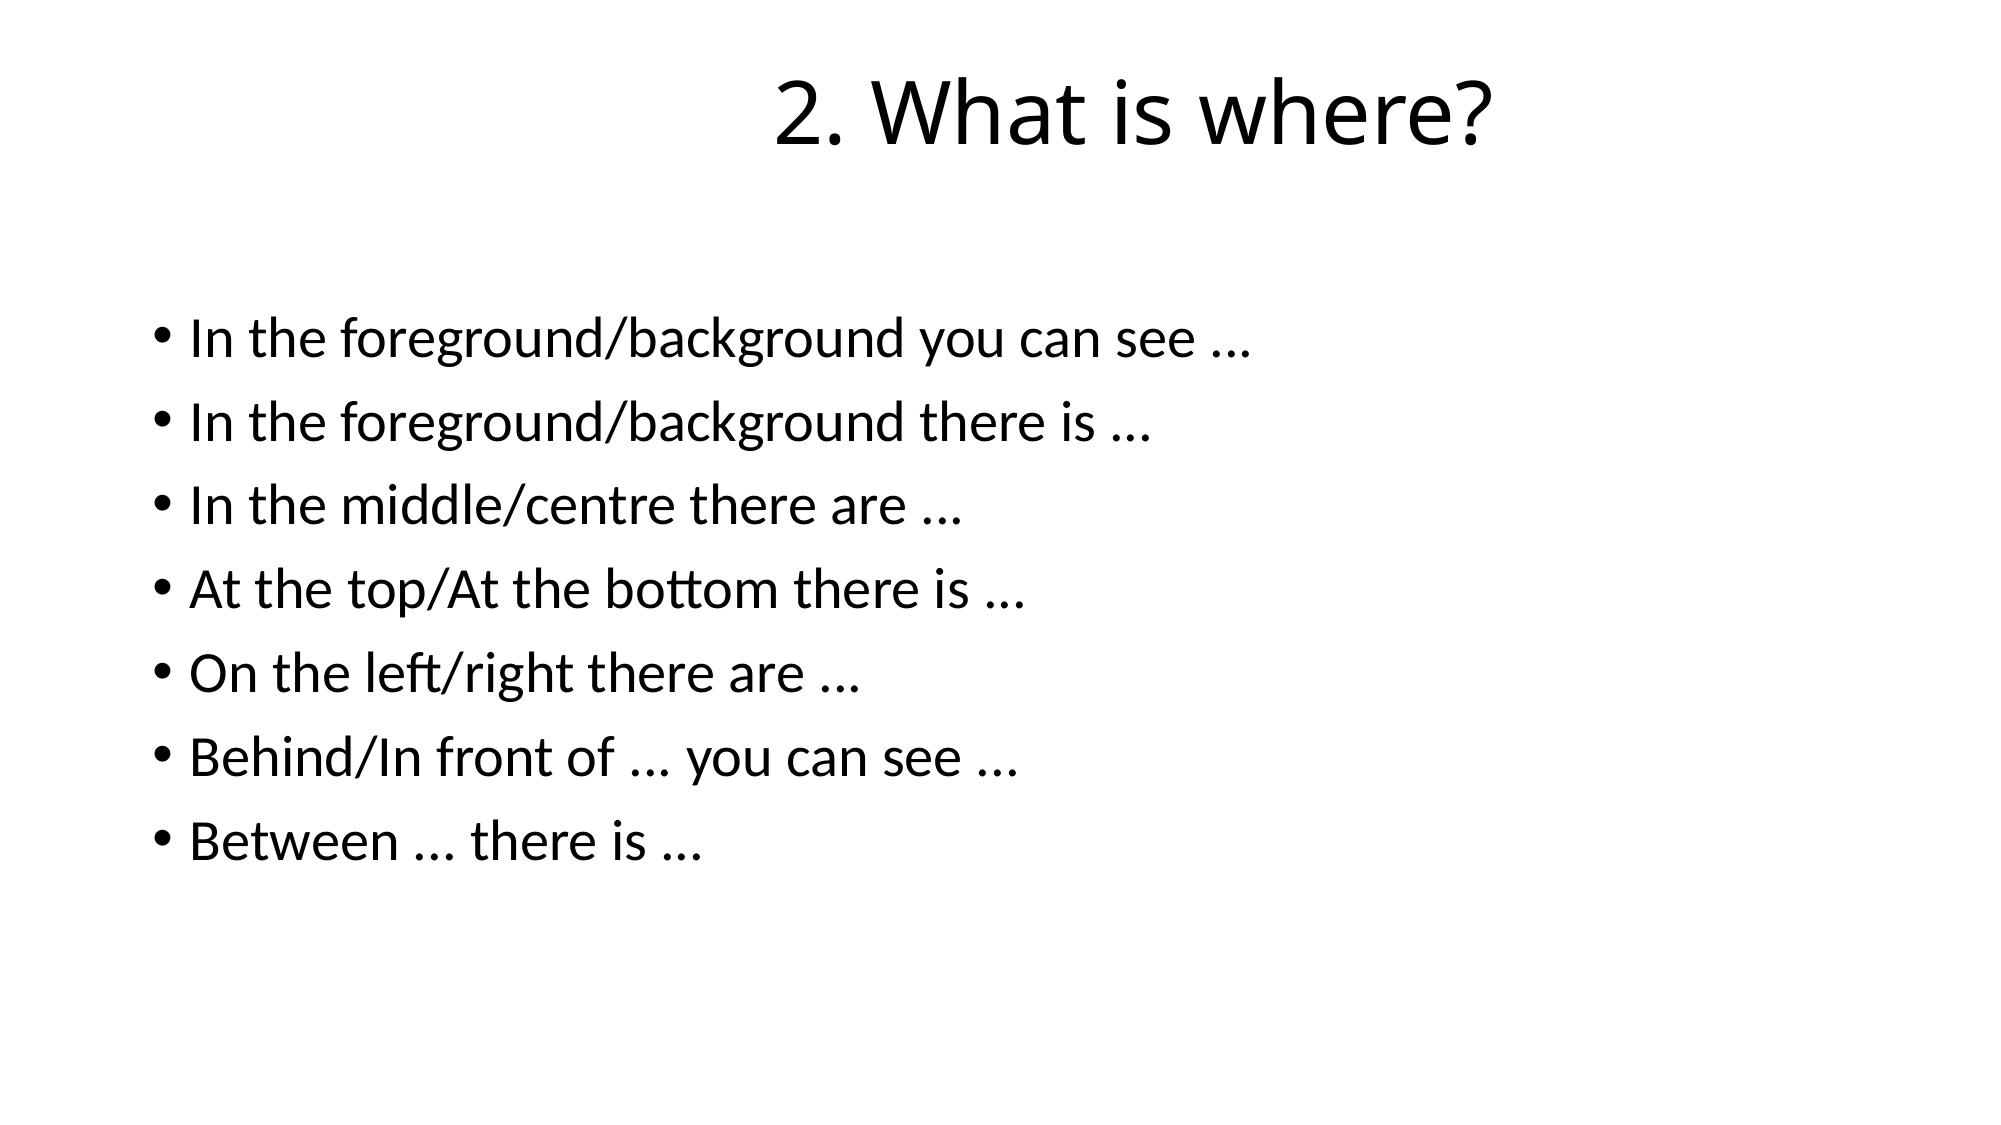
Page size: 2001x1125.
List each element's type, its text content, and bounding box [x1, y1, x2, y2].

title 2. What is where? [137, 59, 1863, 278]
list In the foreground/background you can see ... In the foreground/background there is ... In the middle/centre there are ... At the top/At the bottom there is ... On the left/right there are ... Behind/In front of ... you can see ... Between ... there is ... [137, 299, 1863, 1014]
